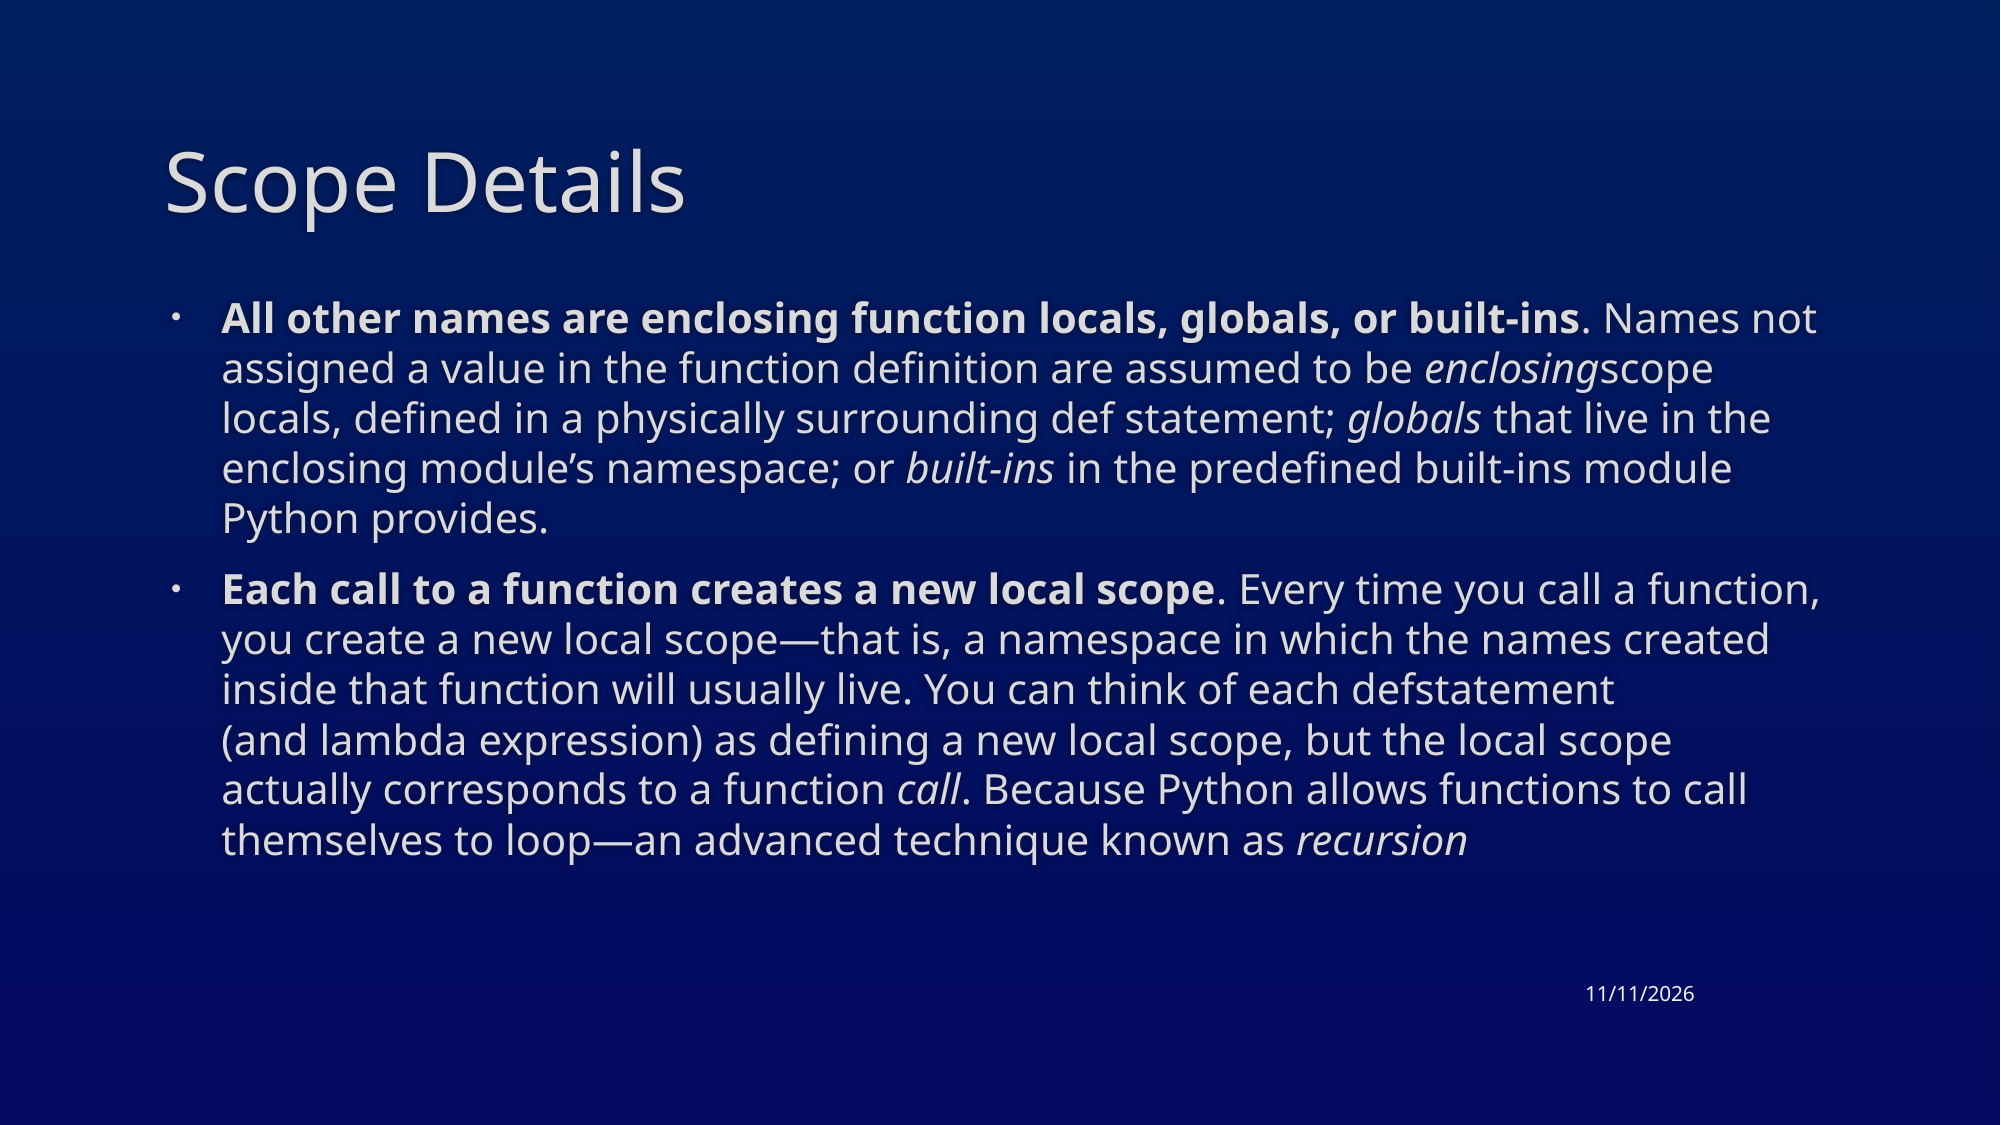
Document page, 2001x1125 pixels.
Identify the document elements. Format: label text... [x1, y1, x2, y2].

title Scope Details [149, 99, 1849, 260]
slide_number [1259, 965, 1710, 1025]
list All other names are enclosing function locals, globals, or built-ins. Names not assigned a value in the function definition are assumed to be enclosingscope locals, defined in a physically surrounding def statement; globals that live in the enclosing module’s namespace; or built-ins in the predefined built-ins module Python provides. Each call to a function creates a new local scope. Every time you call a function, you create a new local scope—that is, a namespace in which the names created inside that function will usually live. You can think of each defstatement (and lambda expression) as defining a new local scope, but the local scope actually corresponds to a function call. Because Python allows functions to call themselves to loop—an advanced technique known as recursion [149, 284, 1849, 950]
